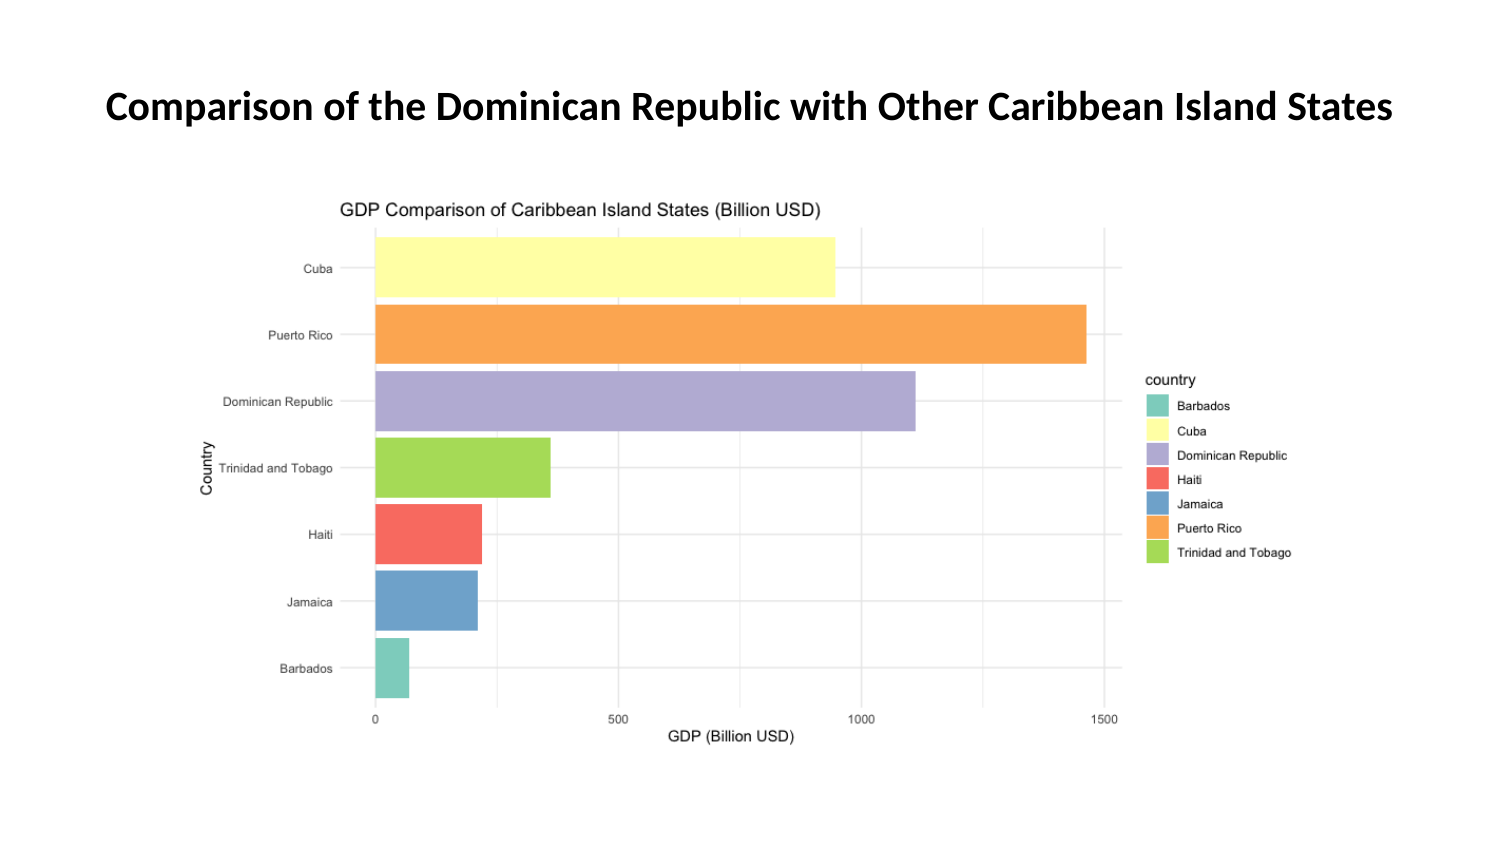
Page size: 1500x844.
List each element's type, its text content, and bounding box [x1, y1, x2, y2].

title Comparison of the Dominican Republic with Other Caribbean Island States [0, 33, 1500, 175]
picture [193, 195, 1307, 753]
